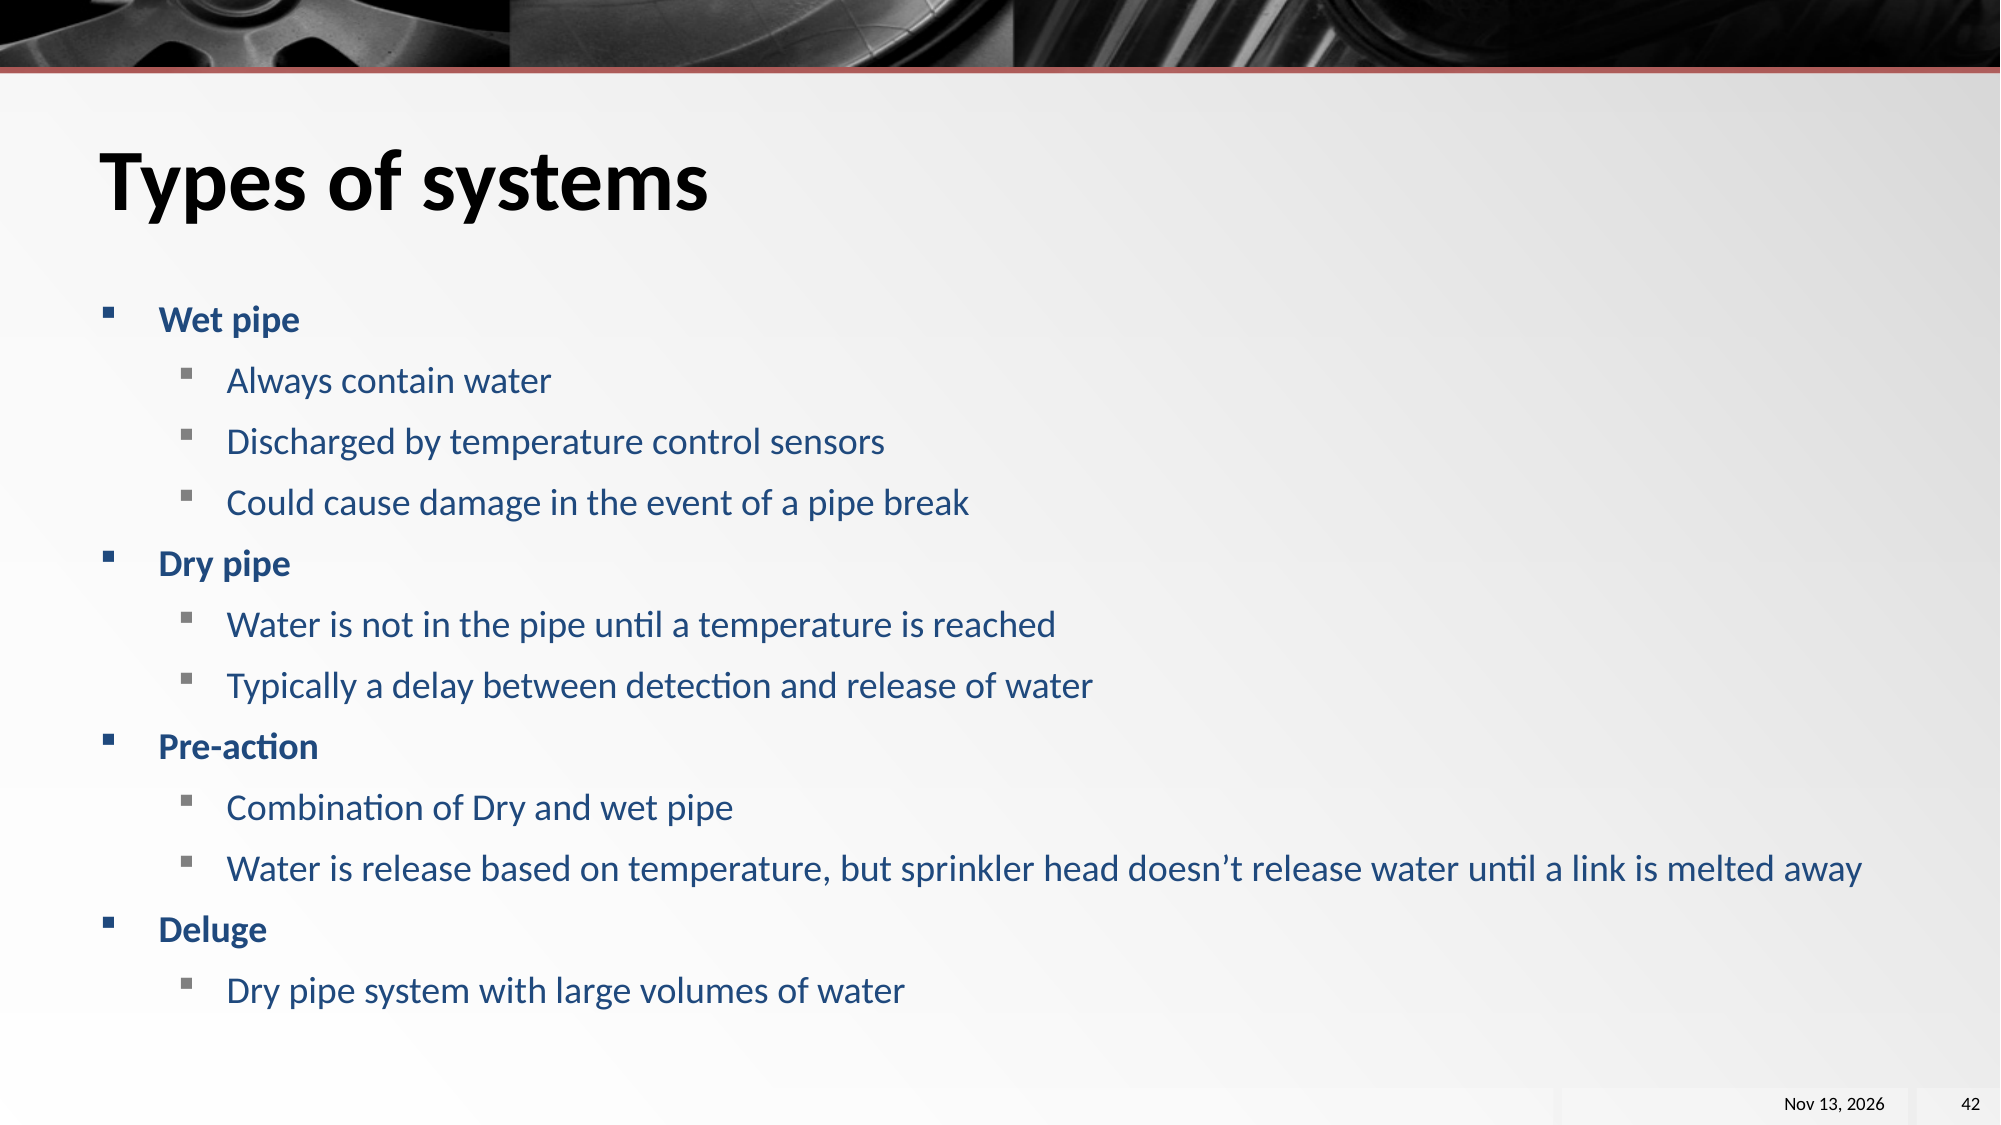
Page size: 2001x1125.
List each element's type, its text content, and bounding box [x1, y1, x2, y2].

slide_number 42 [1912, 1084, 1996, 1122]
title Types of systems [99, 87, 1900, 263]
list Wet pipe Always contain water Discharged by temperature control sensors Could cause damage in the event of a pipe break Dry pipe Water is not in the pipe until a temperature is reached Typically a delay between detection and release of water Pre-action Combination of Dry and wet pipe Water is release based on temperature, but sprinkler head doesn’t release water until a link is melted away Deluge Dry pipe system with large volumes of water [99, 287, 1900, 1063]
slide_number 26-Nov-18 [1566, 1084, 1900, 1122]
picture [0, 0, 2000, 67]
